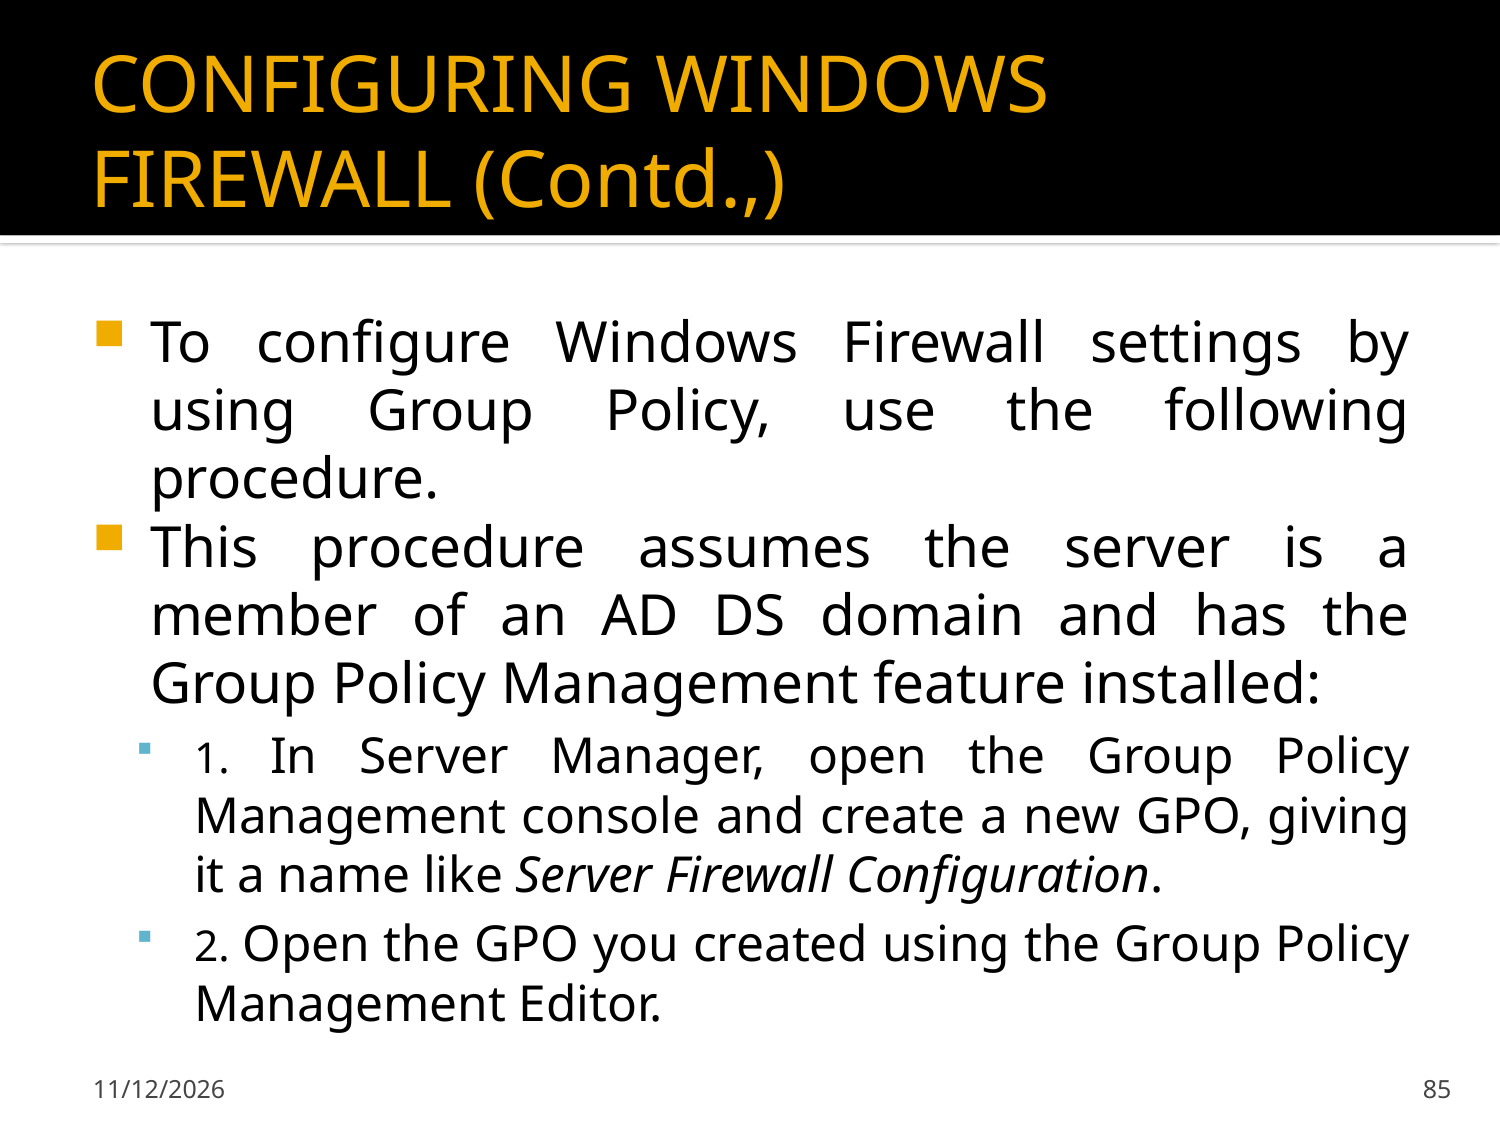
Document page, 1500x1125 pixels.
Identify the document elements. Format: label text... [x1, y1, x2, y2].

title CONFIGURING WINDOWS FIREWALL (Contd.,) [75, 25, 1425, 231]
slide_number 85 [1345, 1062, 1467, 1108]
list To configure Windows Firewall settings by using Group Policy, use the following procedure. This procedure assumes the server is a member of an AD DS domain and has the Group Policy Management feature installed: 1. In Server Manager, open the Group Policy Management console and create a new GPO, giving it a name like Server Firewall Configuration. 2. Open the GPO you created using the Group Policy Management Editor. [75, 291, 1425, 1050]
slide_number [75, 1062, 425, 1108]
